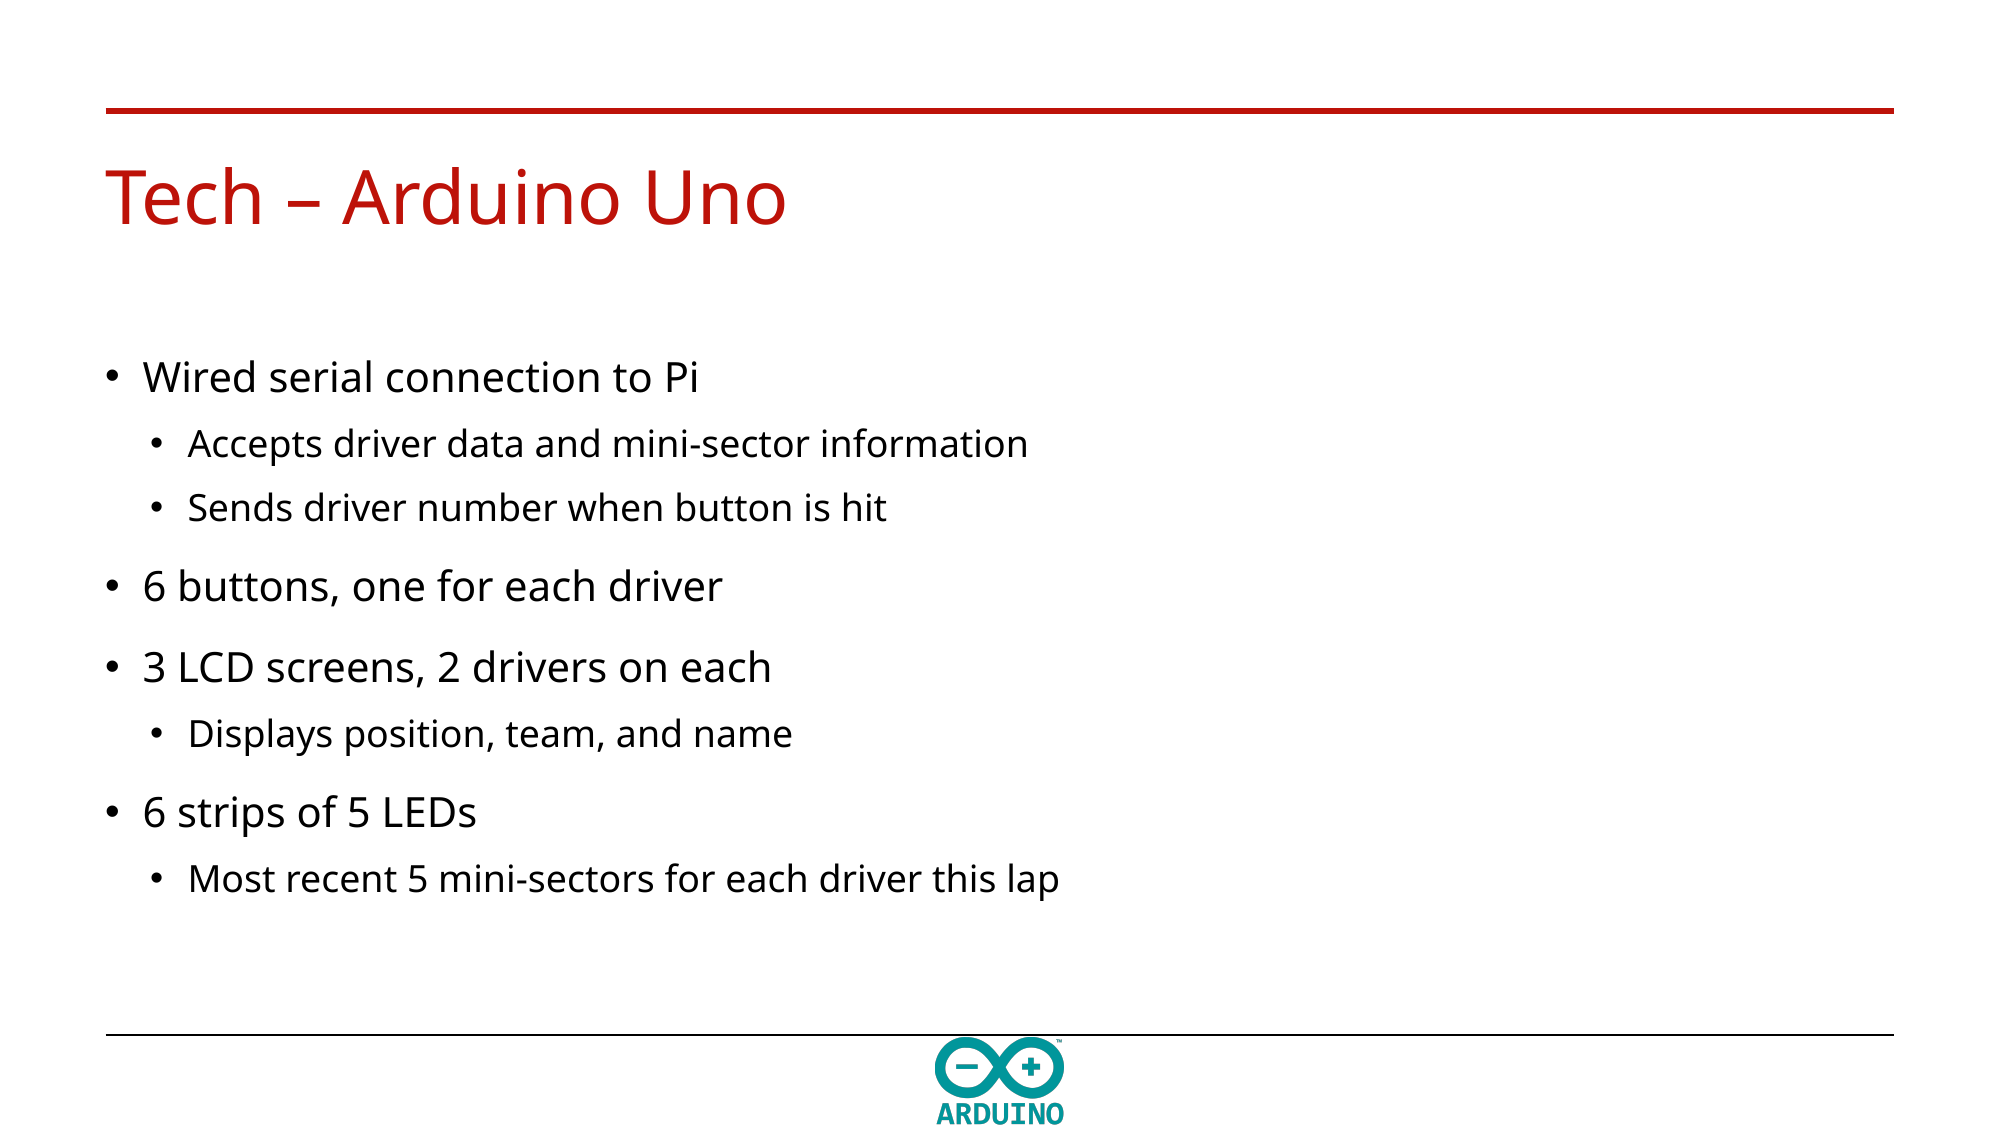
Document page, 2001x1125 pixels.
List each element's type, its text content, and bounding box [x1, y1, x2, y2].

title Tech – Arduino Uno [90, 156, 1894, 332]
picture [935, 1037, 1064, 1125]
list Wired serial connection to Pi Accepts driver data and mini-sector information Sends driver number when button is hit 6 buttons, one for each driver 3 LCD screens, 2 drivers on each Displays position, team, and name 6 strips of 5 LEDs Most recent 5 mini-sectors for each driver this lap [90, 332, 1894, 994]
